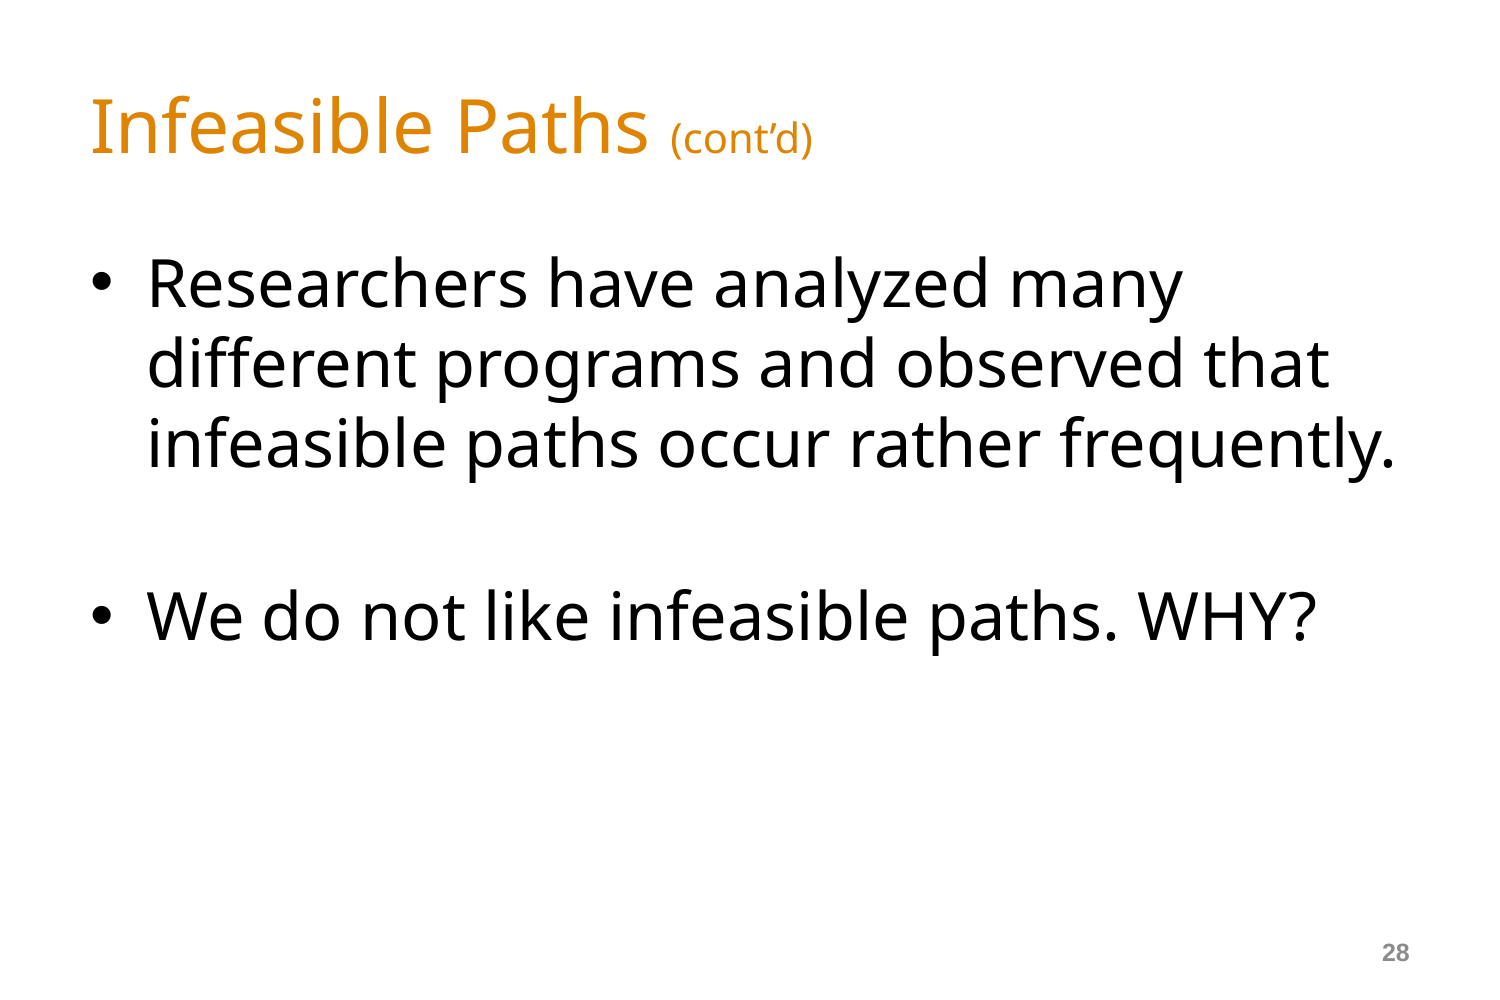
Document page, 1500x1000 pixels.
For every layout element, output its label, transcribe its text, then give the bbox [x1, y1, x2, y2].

list Researchers have analyzed many different programs and observed that infeasible paths occur rather frequently. We do not like infeasible paths. WHY? [75, 233, 1425, 894]
title Infeasible Paths (cont’d) [75, 40, 1425, 207]
slide_number 28 [1074, 926, 1425, 981]
